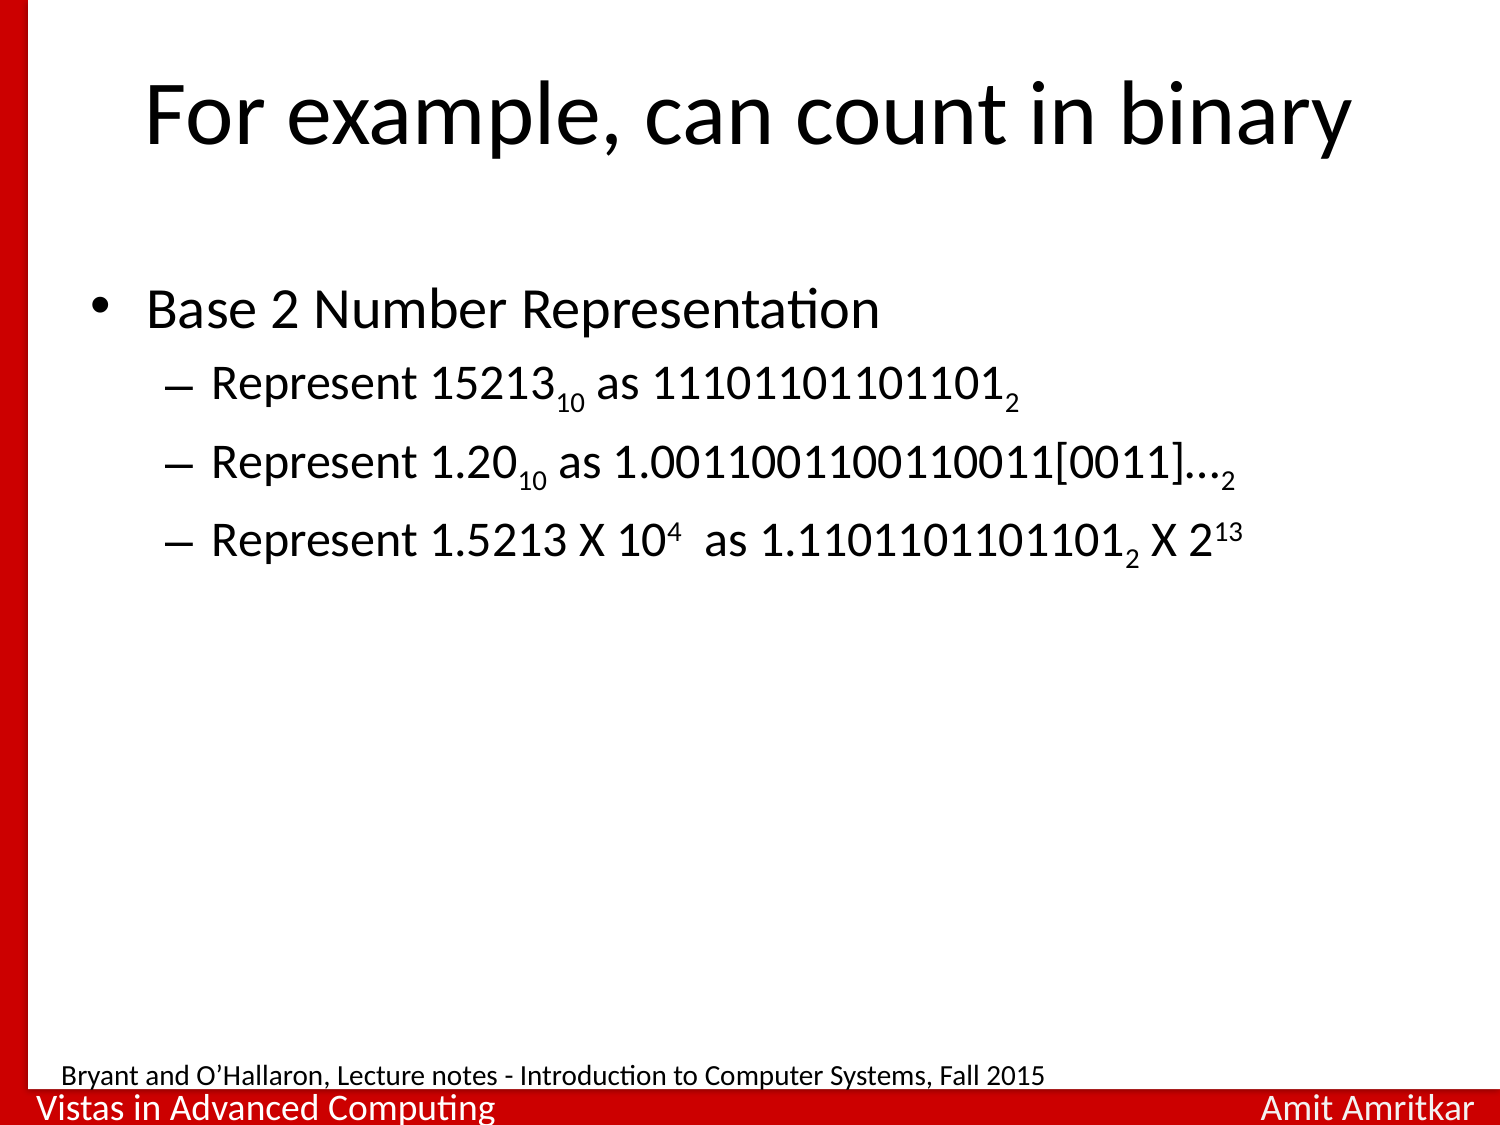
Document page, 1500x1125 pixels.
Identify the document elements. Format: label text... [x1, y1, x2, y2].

title For example, can count in binary [75, 45, 1425, 233]
list Base 2 Number Representation Represent 1521310 as 111011011011012 Represent 1.2010 as 1.0011001100110011[0011]…2 Represent 1.5213 X 104 as 1.11011011011012 X 213 [75, 262, 1425, 1005]
text_box Bryant and O’Hallaron, Lecture notes - Introduction to Computer Systems, Fall 2015 [46, 1048, 1454, 1100]
